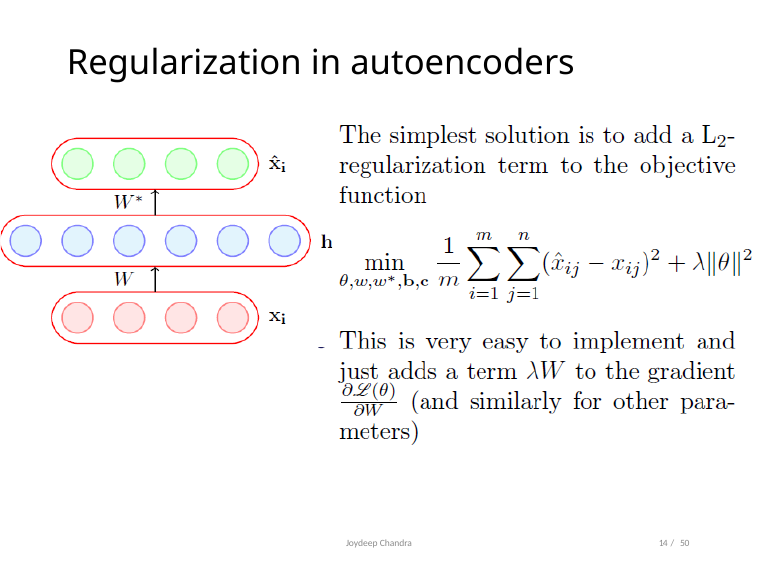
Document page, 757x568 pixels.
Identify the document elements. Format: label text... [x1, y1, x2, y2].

title Regularization in autoencoders [51, 30, 705, 97]
footer Joydeep Chandra [250, 526, 506, 557]
picture [0, 122, 757, 445]
slide_number 14 / 50 [534, 526, 705, 557]
